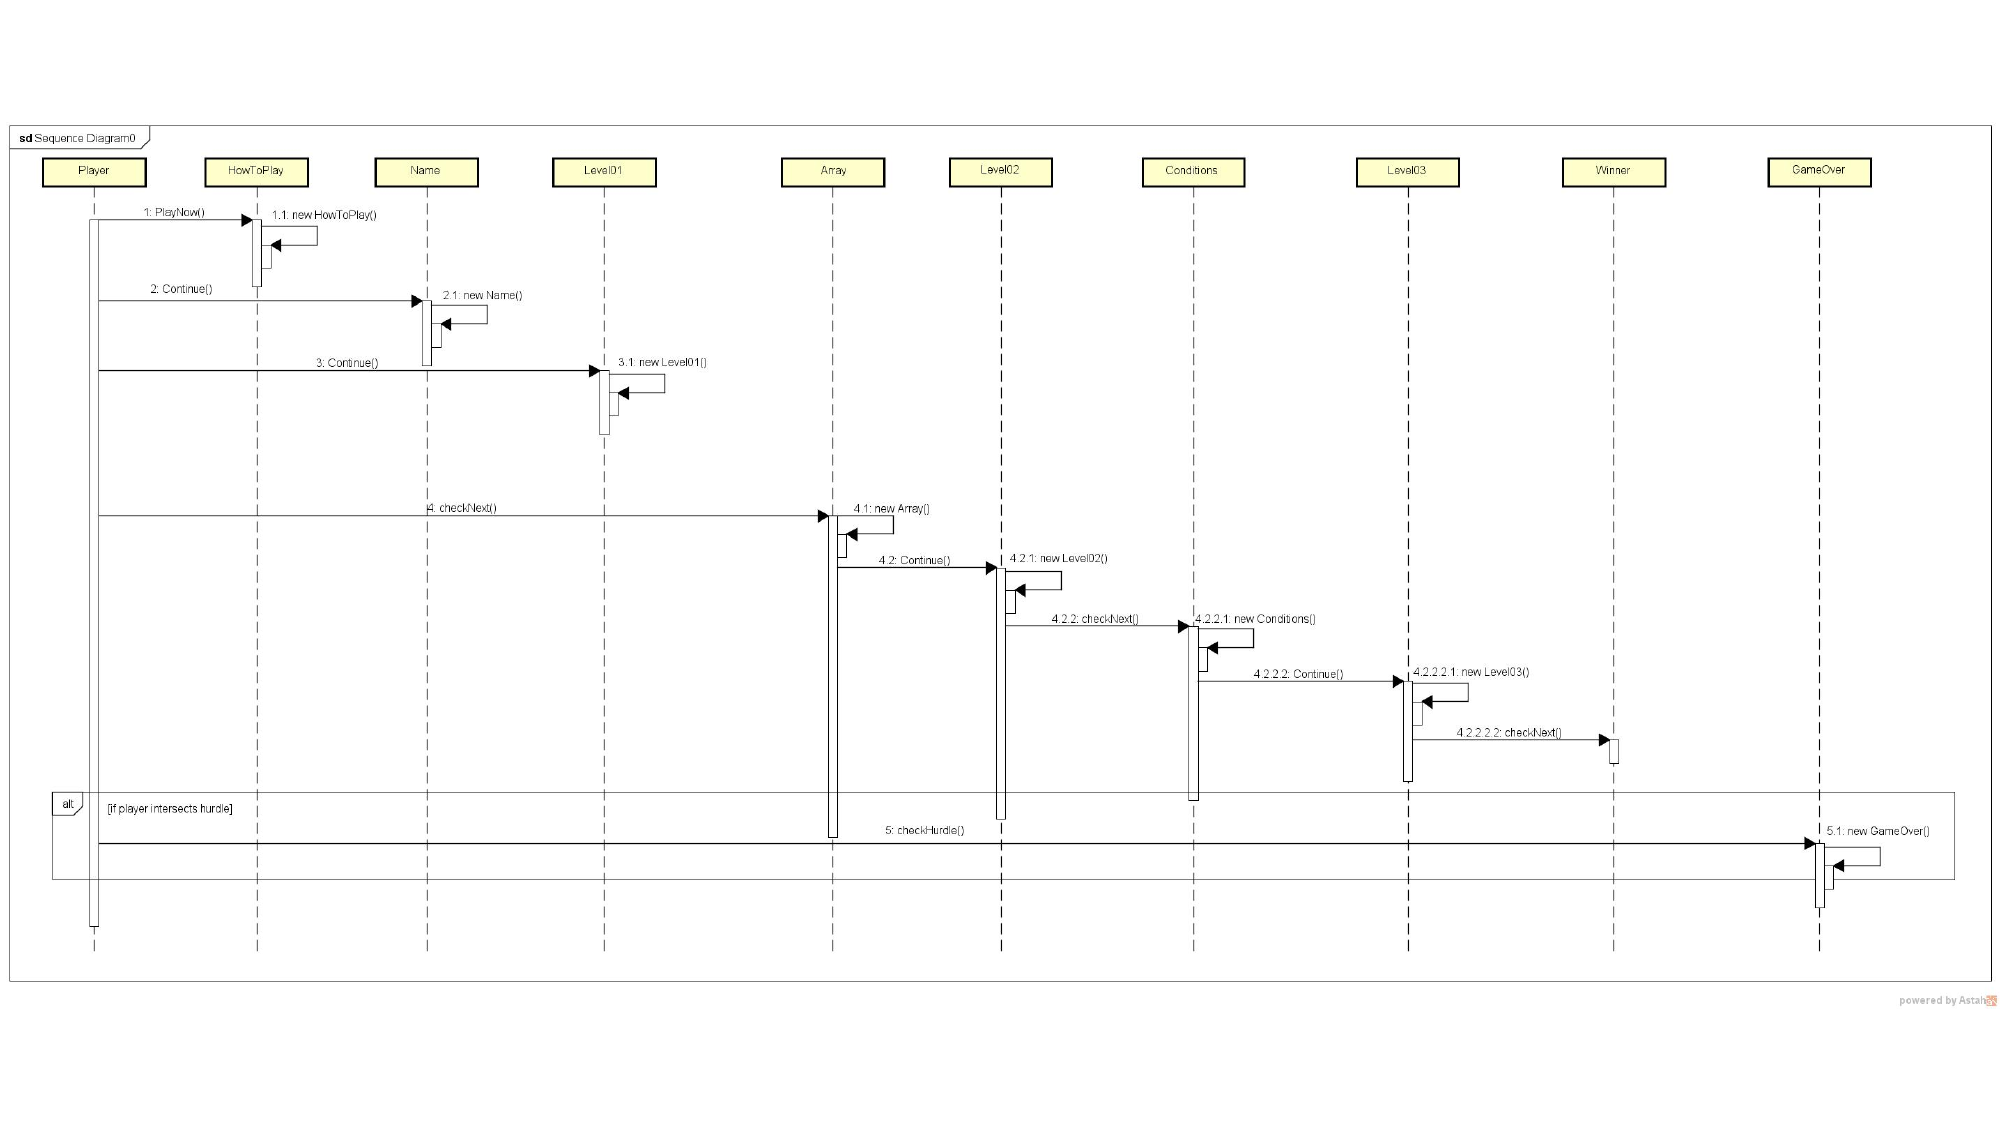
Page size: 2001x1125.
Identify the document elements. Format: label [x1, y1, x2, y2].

picture [0, 116, 2000, 1009]
